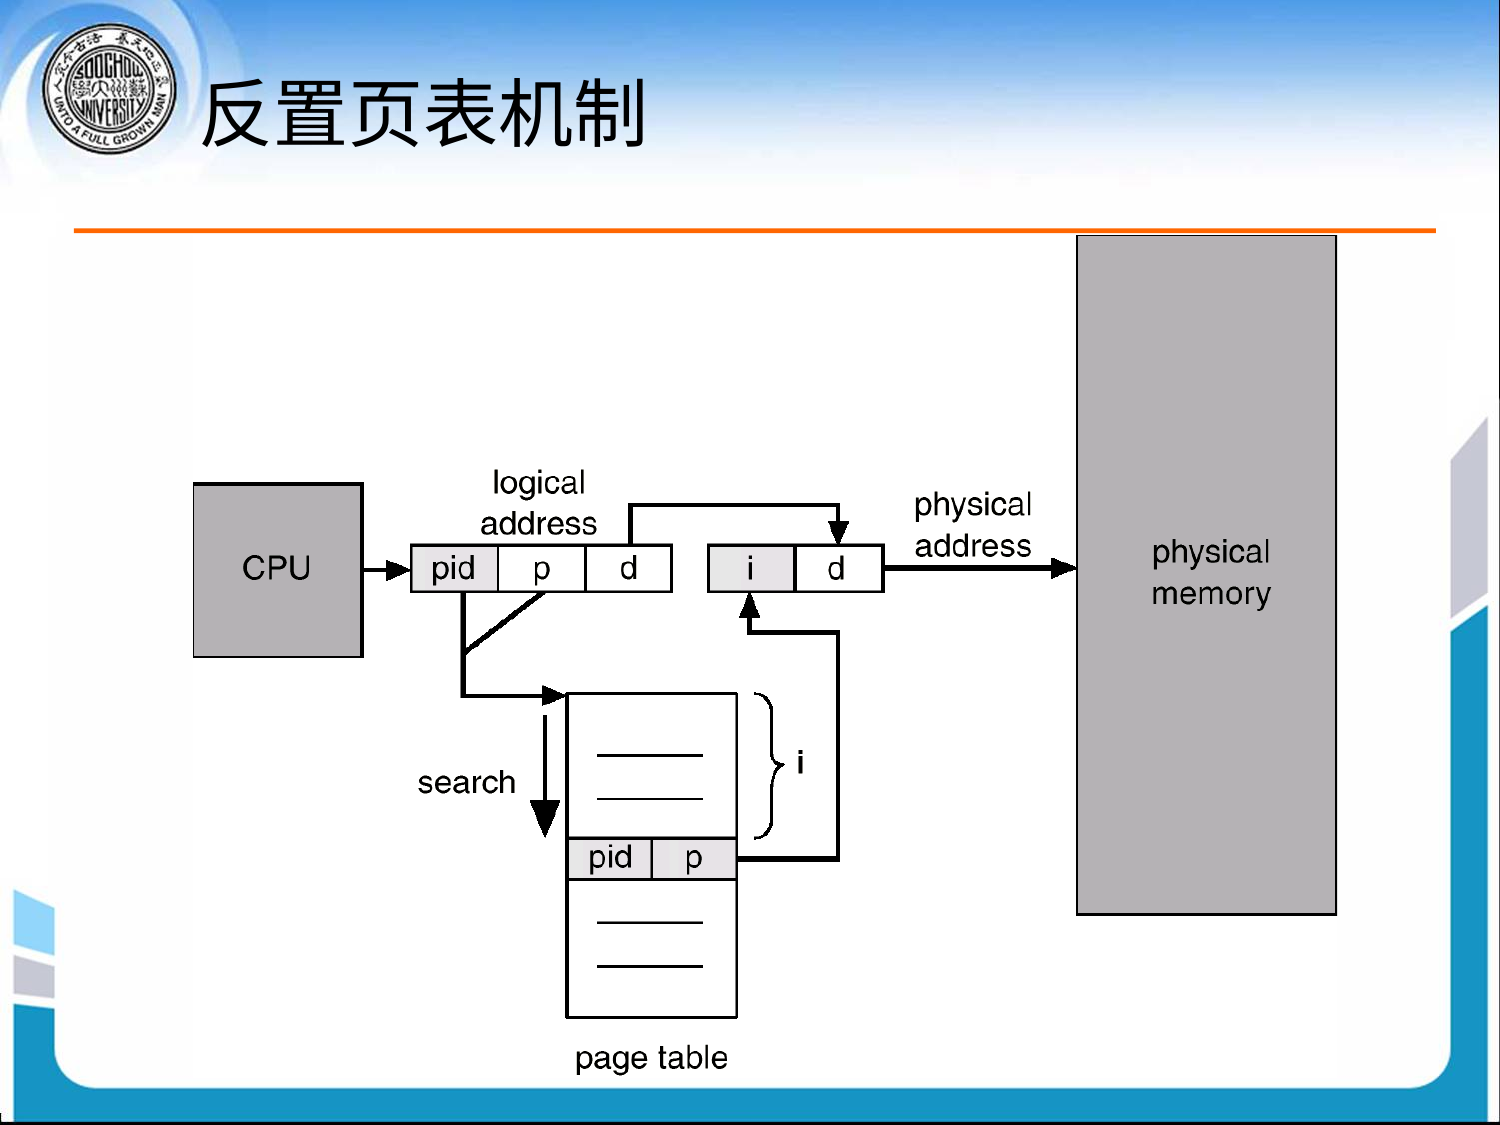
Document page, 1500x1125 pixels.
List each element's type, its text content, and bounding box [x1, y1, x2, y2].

picture [0, 0, 1500, 1125]
title 反置页表机制 [183, 58, 1235, 100]
